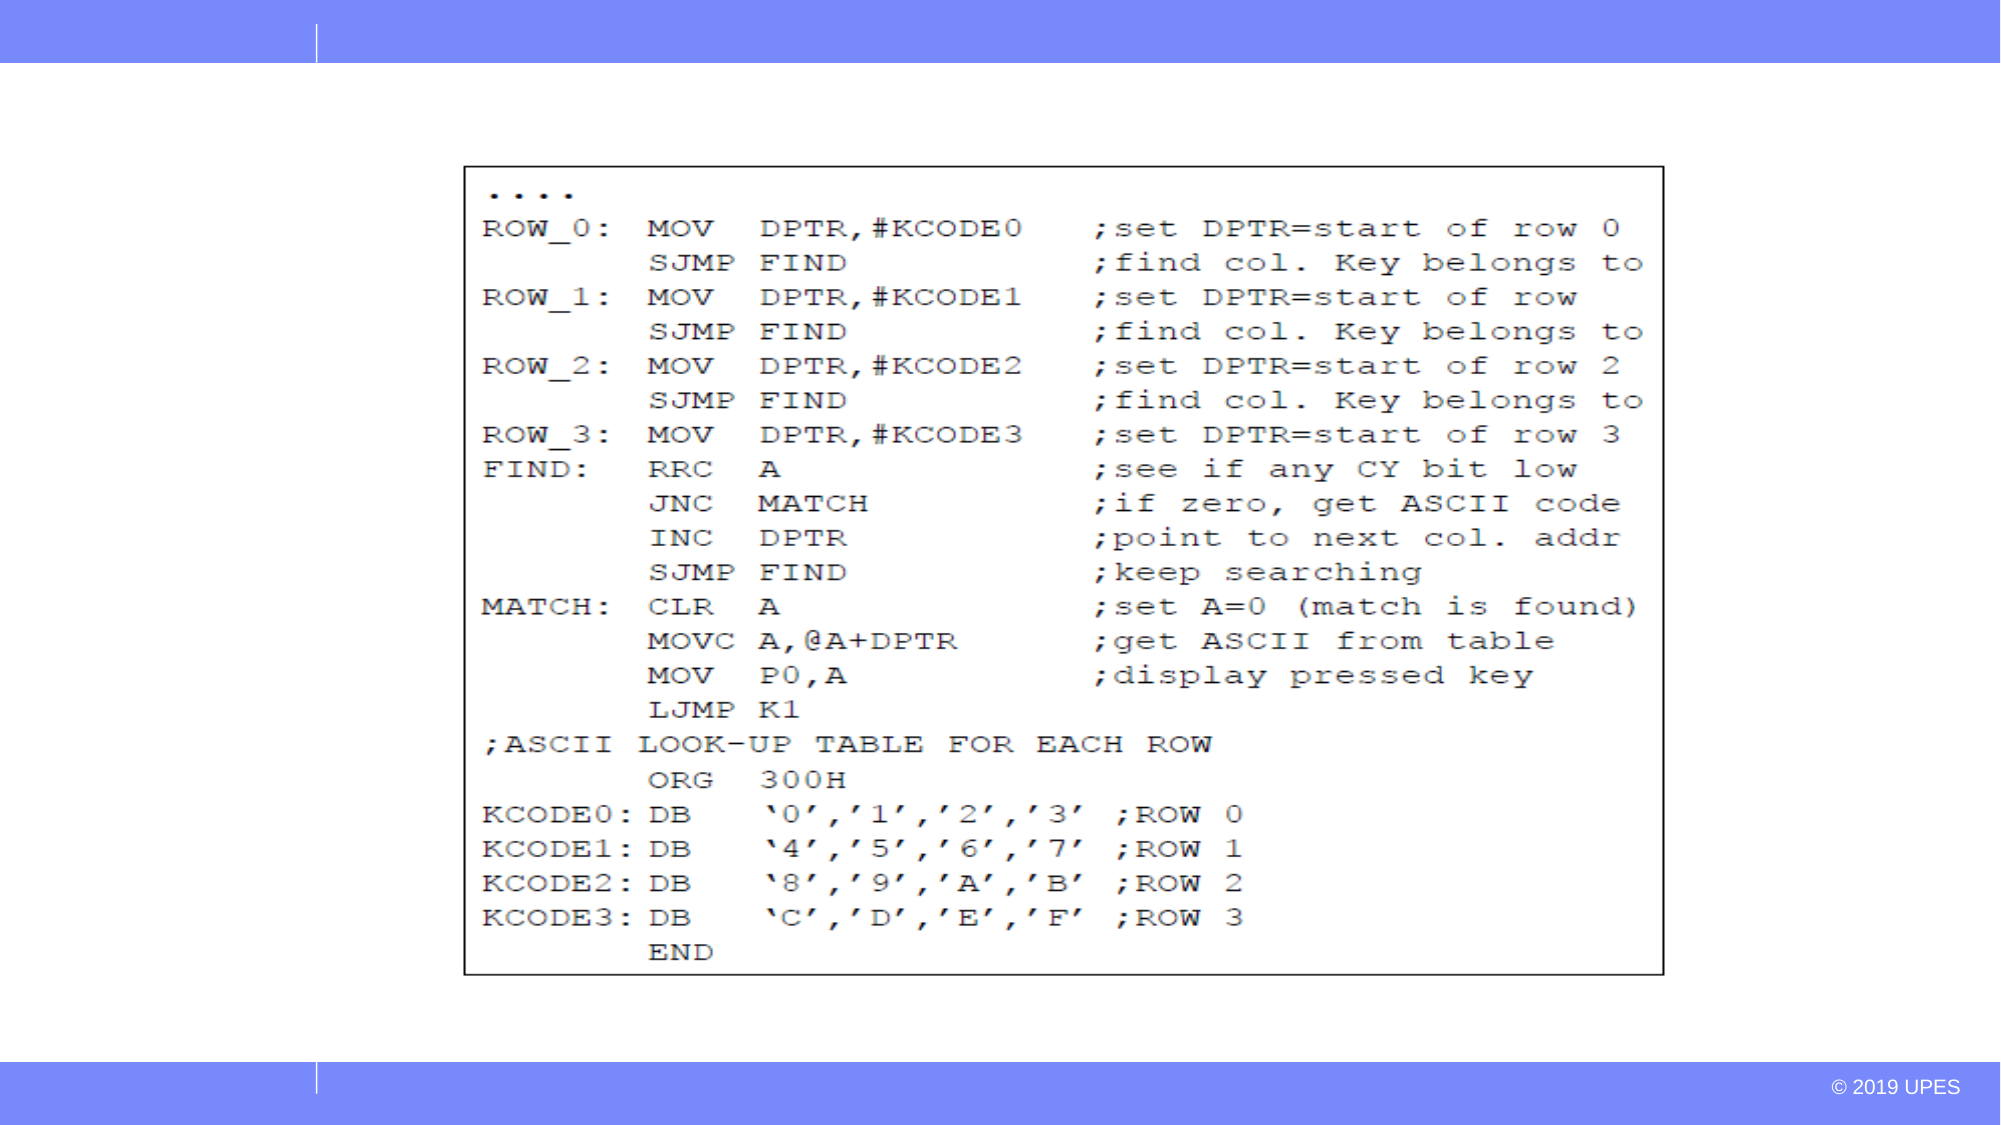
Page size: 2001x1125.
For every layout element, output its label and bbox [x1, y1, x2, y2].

picture [449, 163, 1675, 980]
